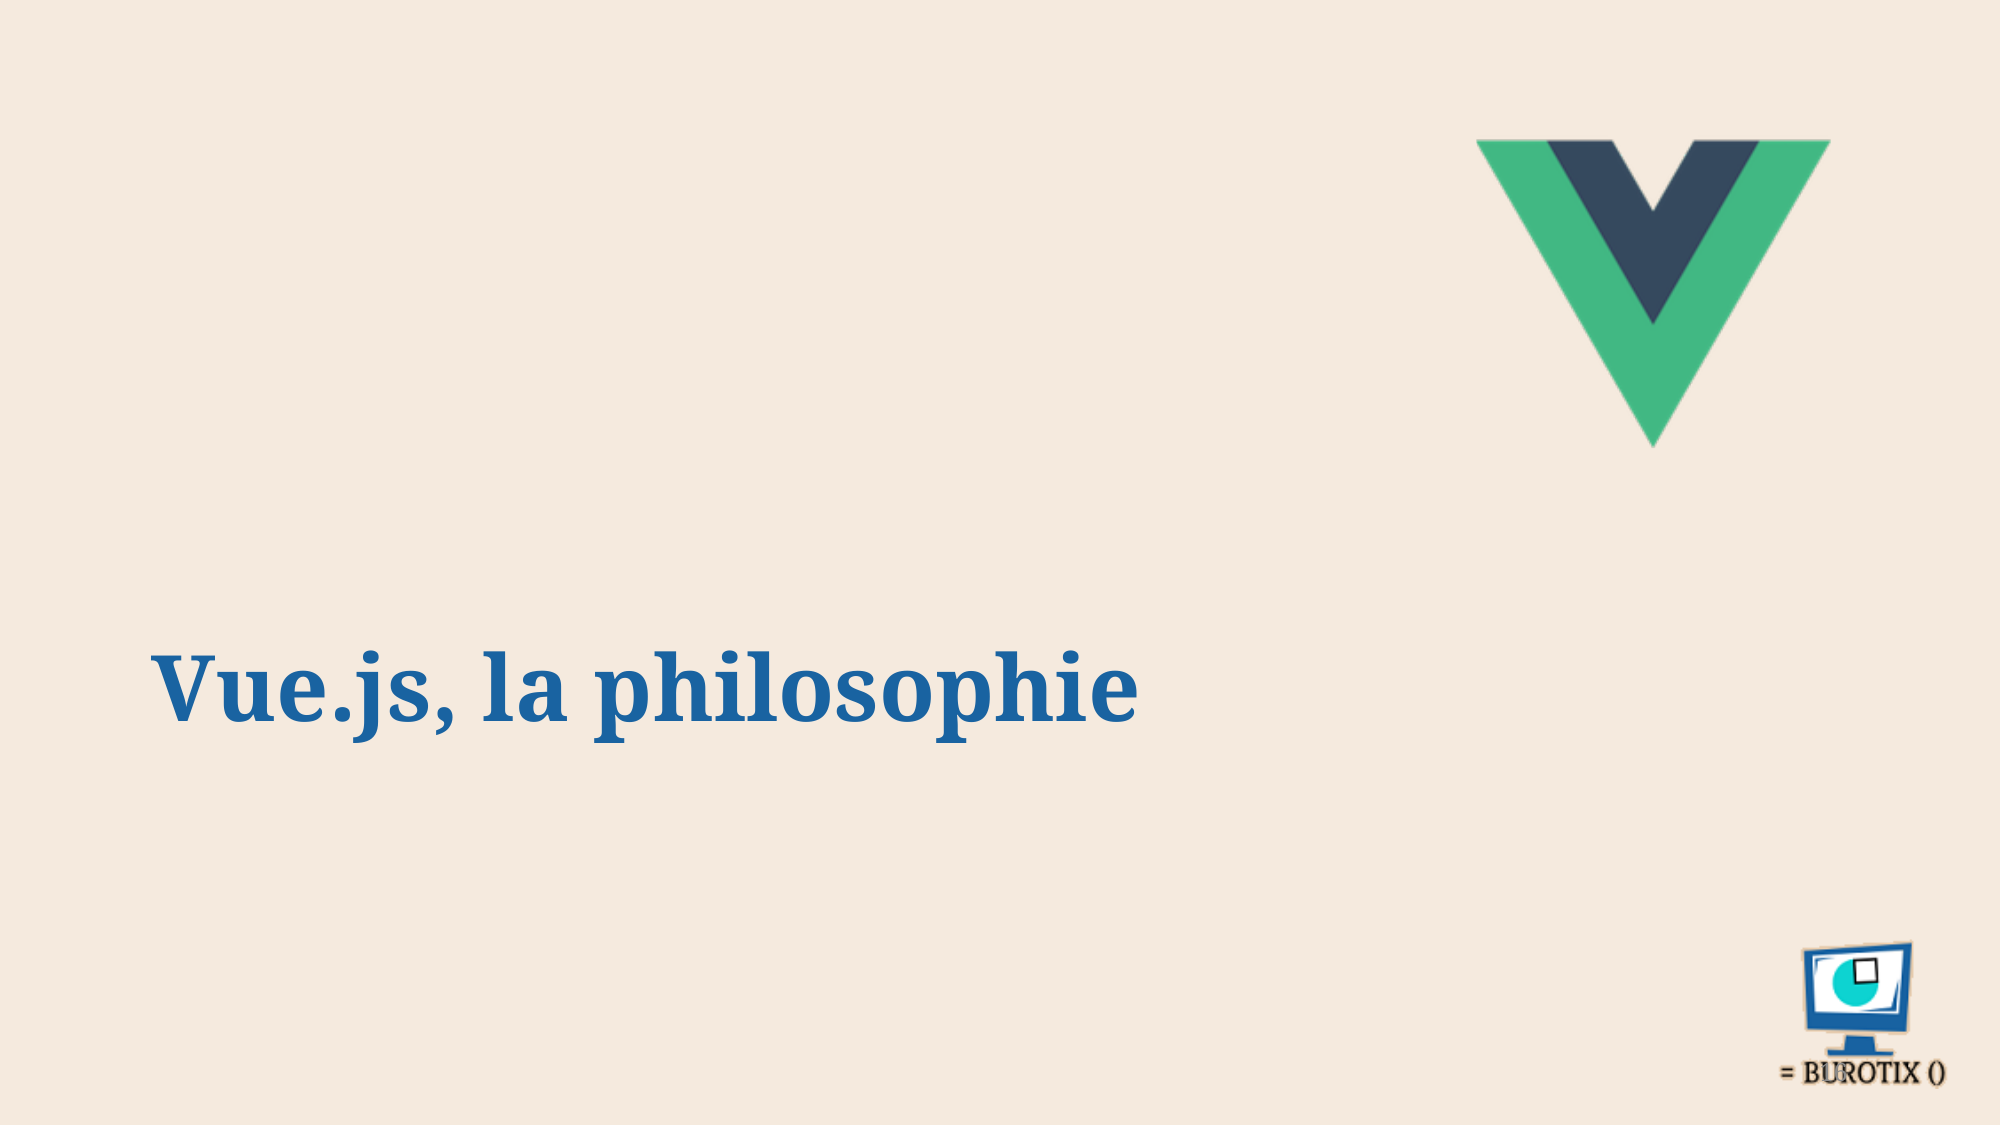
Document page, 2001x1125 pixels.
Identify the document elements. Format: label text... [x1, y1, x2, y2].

title Vue.js, la philosophie [136, 280, 1862, 749]
slide_number 16 [1412, 1043, 1863, 1104]
picture [1476, 117, 1831, 473]
picture [1776, 938, 1949, 1089]
